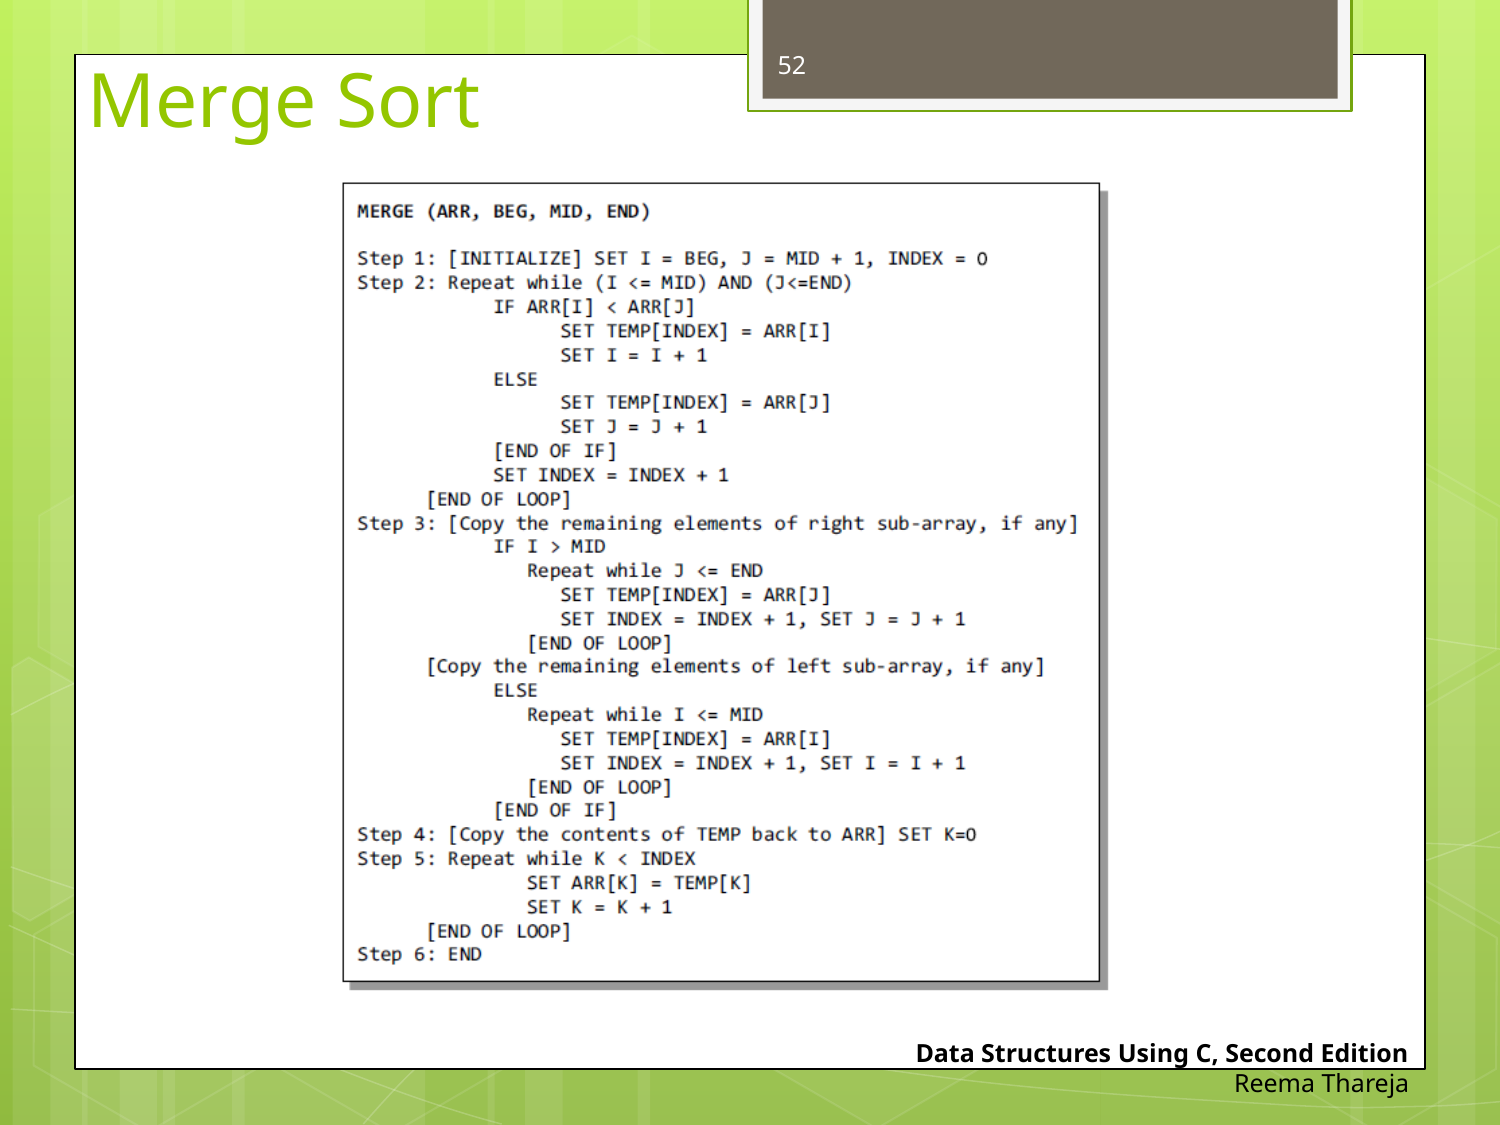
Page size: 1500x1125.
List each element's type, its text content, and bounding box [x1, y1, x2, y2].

title Merge Sort [72, 37, 1225, 150]
footer Data Structures Using C, Second Edition Reema Thareja [849, 1037, 1425, 1098]
picture [336, 176, 1115, 997]
slide_number 52 [762, 36, 982, 97]
